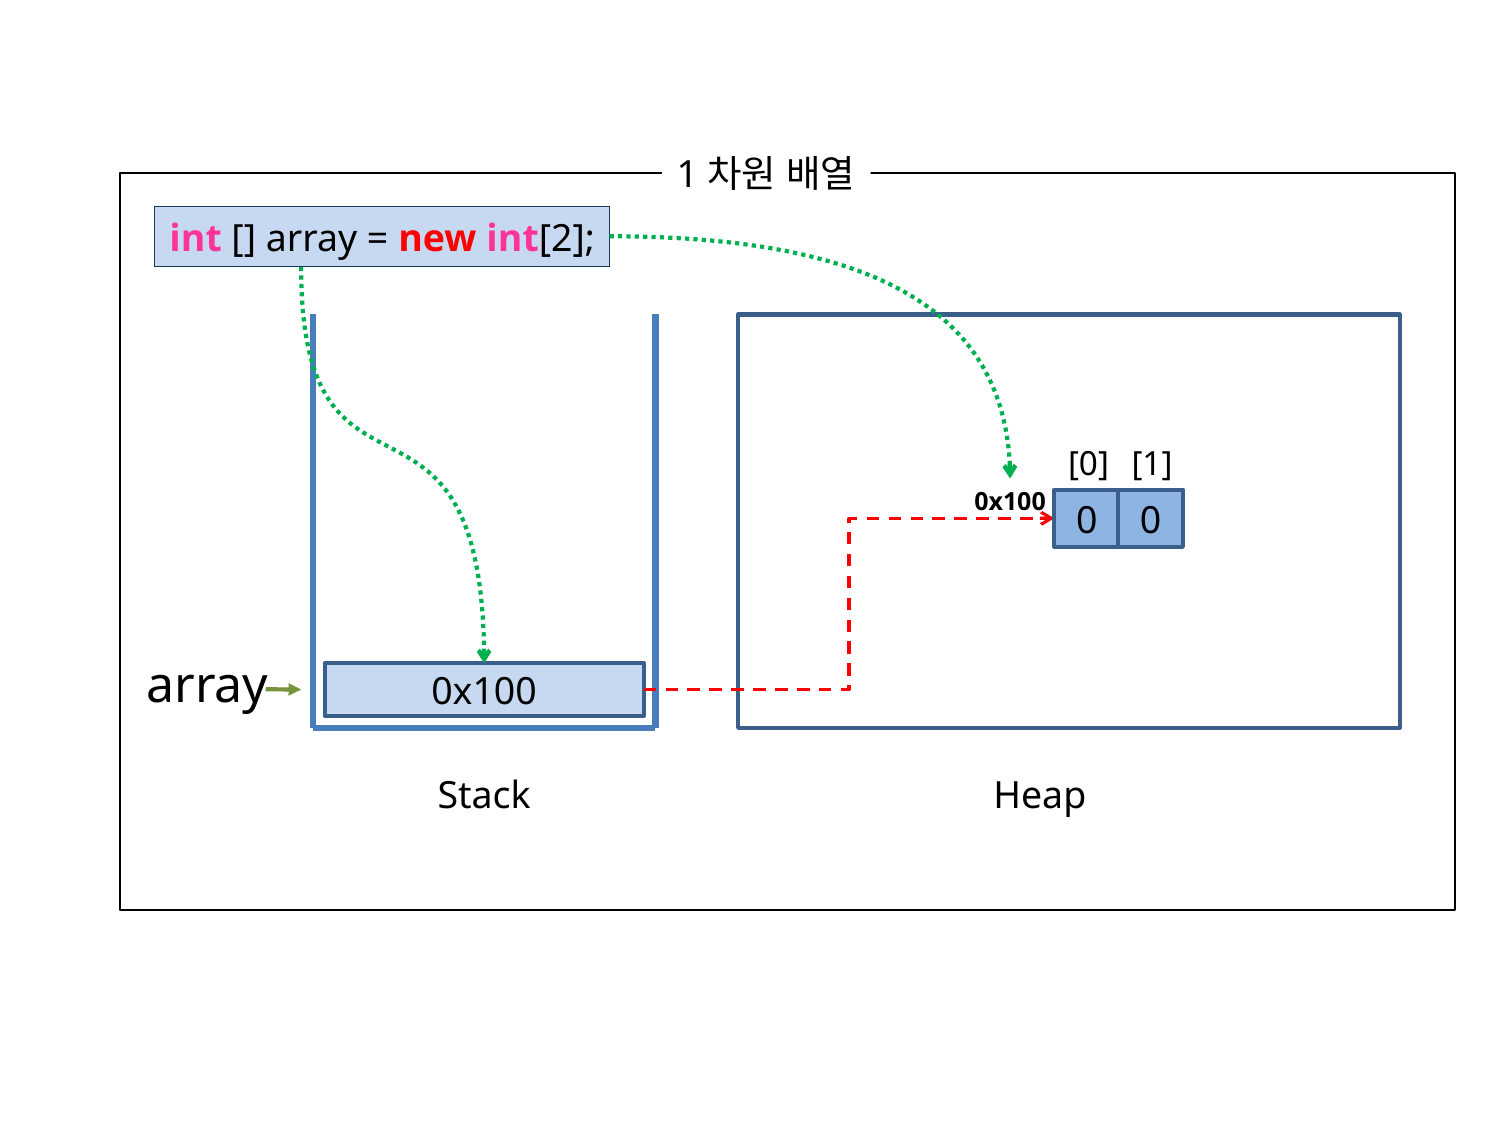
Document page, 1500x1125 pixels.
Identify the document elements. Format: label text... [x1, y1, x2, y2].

text_box Stack [422, 763, 546, 823]
text_box 1차원 배열 [661, 142, 871, 203]
text_box int [] array = new int[2]; [154, 206, 610, 267]
text_box array [131, 645, 284, 720]
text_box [194, 373, 591, 557]
text_box Heap [978, 763, 1102, 823]
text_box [643, 518, 1055, 690]
text_box [736, 312, 1402, 730]
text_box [312, 314, 656, 729]
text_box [958, 434, 1188, 548]
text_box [609, 236, 1011, 479]
text_box [118, 171, 1457, 912]
